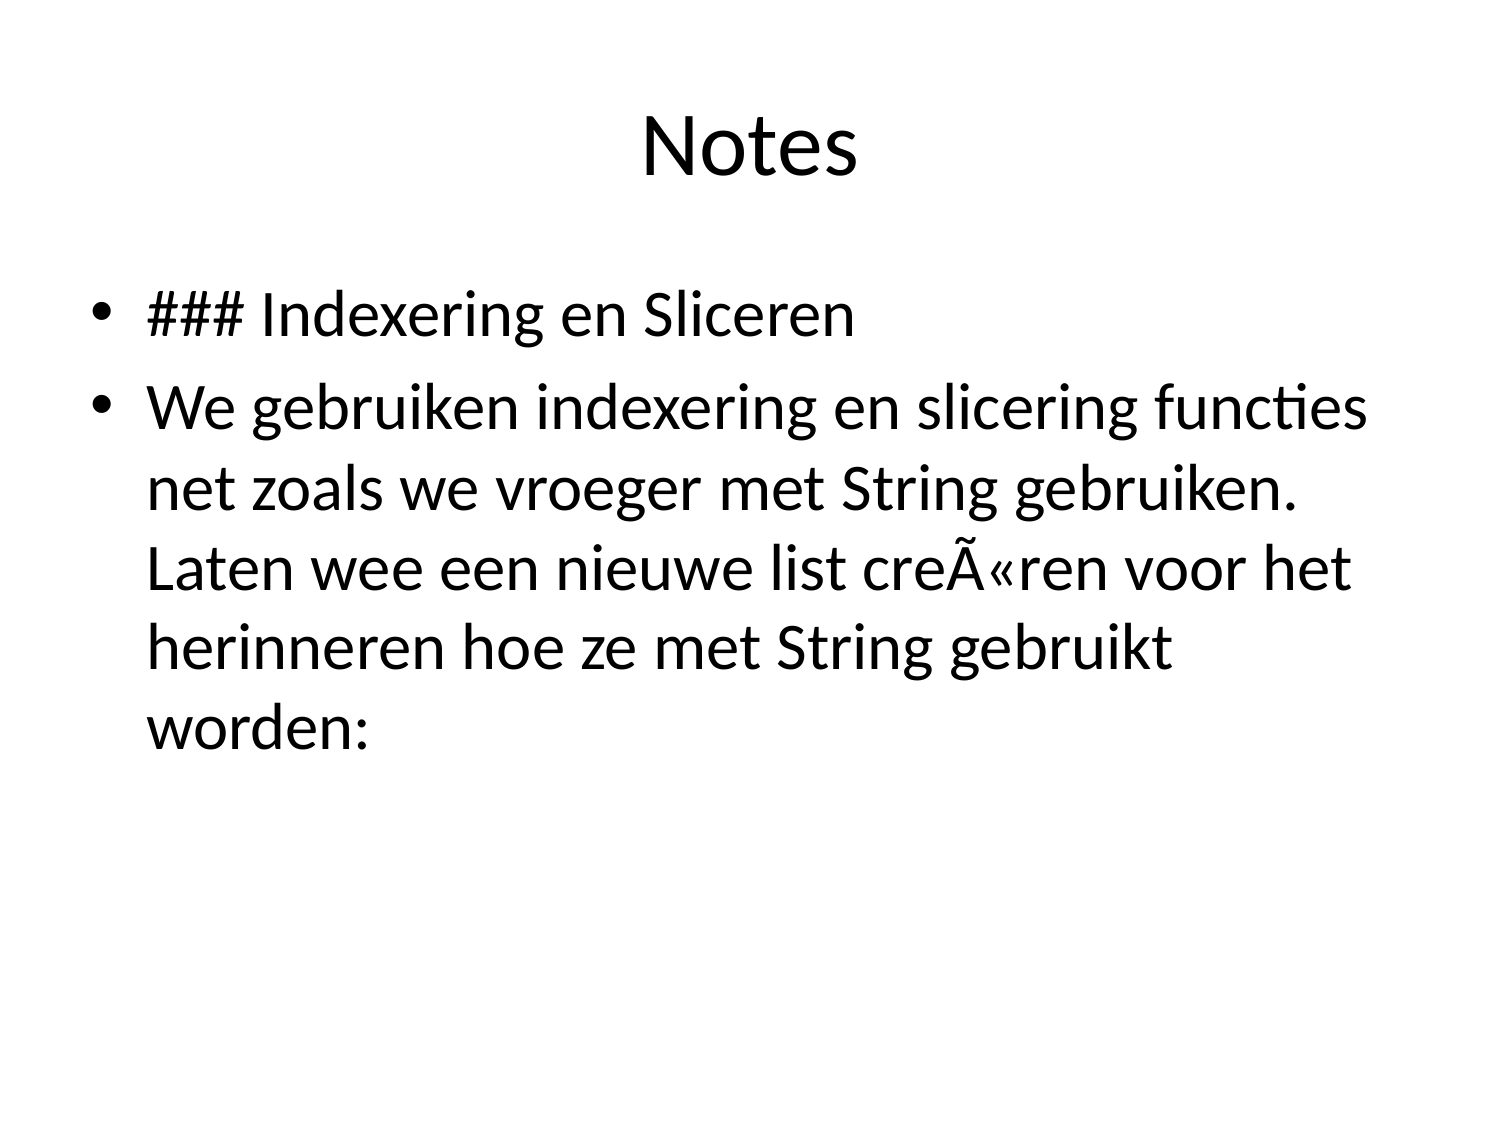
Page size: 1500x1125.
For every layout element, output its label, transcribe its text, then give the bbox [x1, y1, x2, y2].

title Notes [75, 45, 1425, 233]
list ### Indexering en Sliceren We gebruiken indexering en slicering functies net zoals we vroeger met String gebruiken. Laten wee een nieuwe list creÃ«ren voor het herinneren hoe ze met String gebruikt worden: [75, 262, 1425, 1005]
